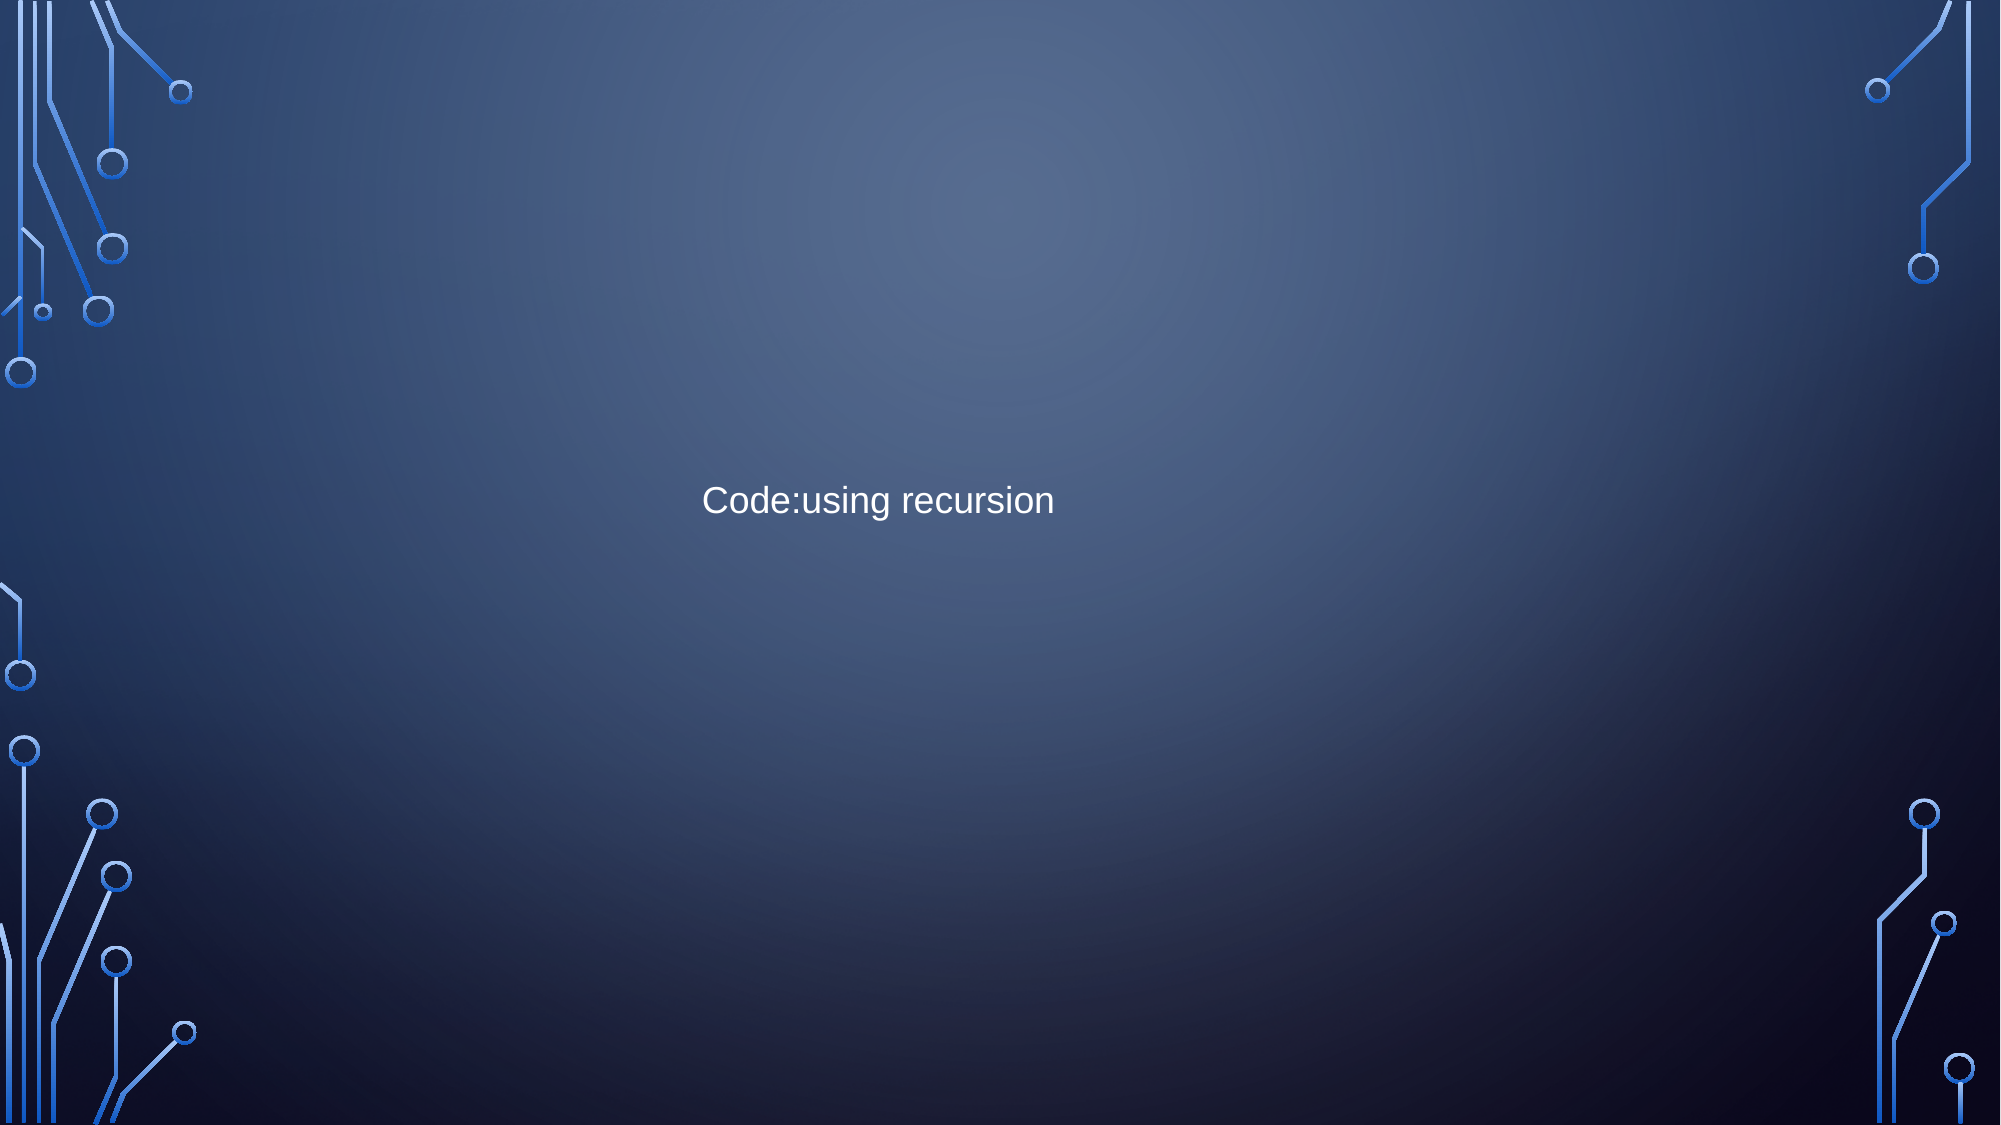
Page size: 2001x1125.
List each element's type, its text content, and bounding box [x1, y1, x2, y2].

text_box Code:using recursion [687, 468, 1291, 529]
